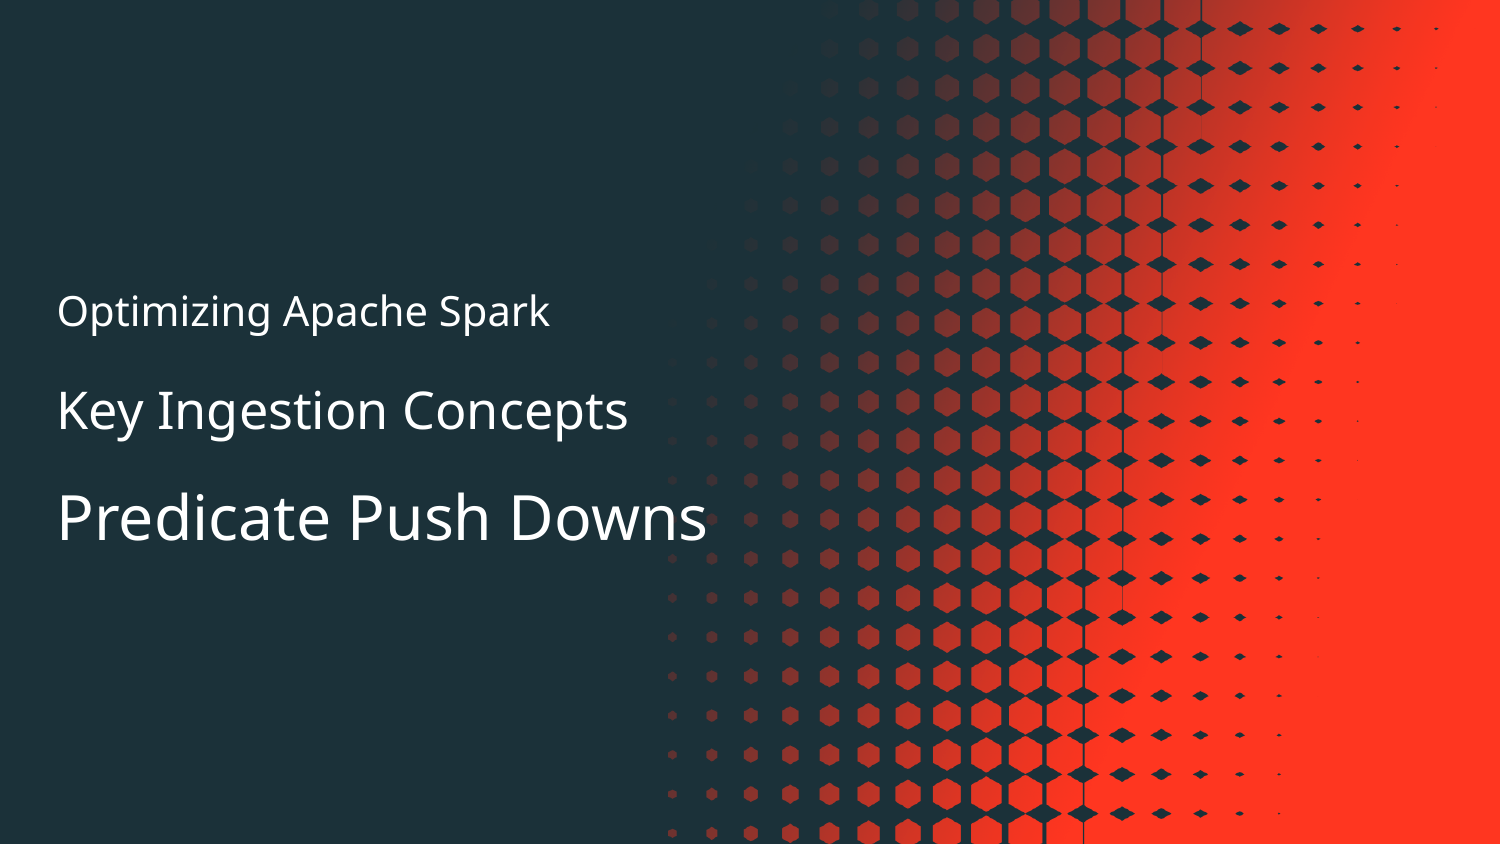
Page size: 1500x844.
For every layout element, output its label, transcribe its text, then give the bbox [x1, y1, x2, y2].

picture [0, 0, 1500, 844]
text_box Optimizing Apache Spark Key Ingestion Concepts Predicate Push Downs [56, 340, 825, 504]
